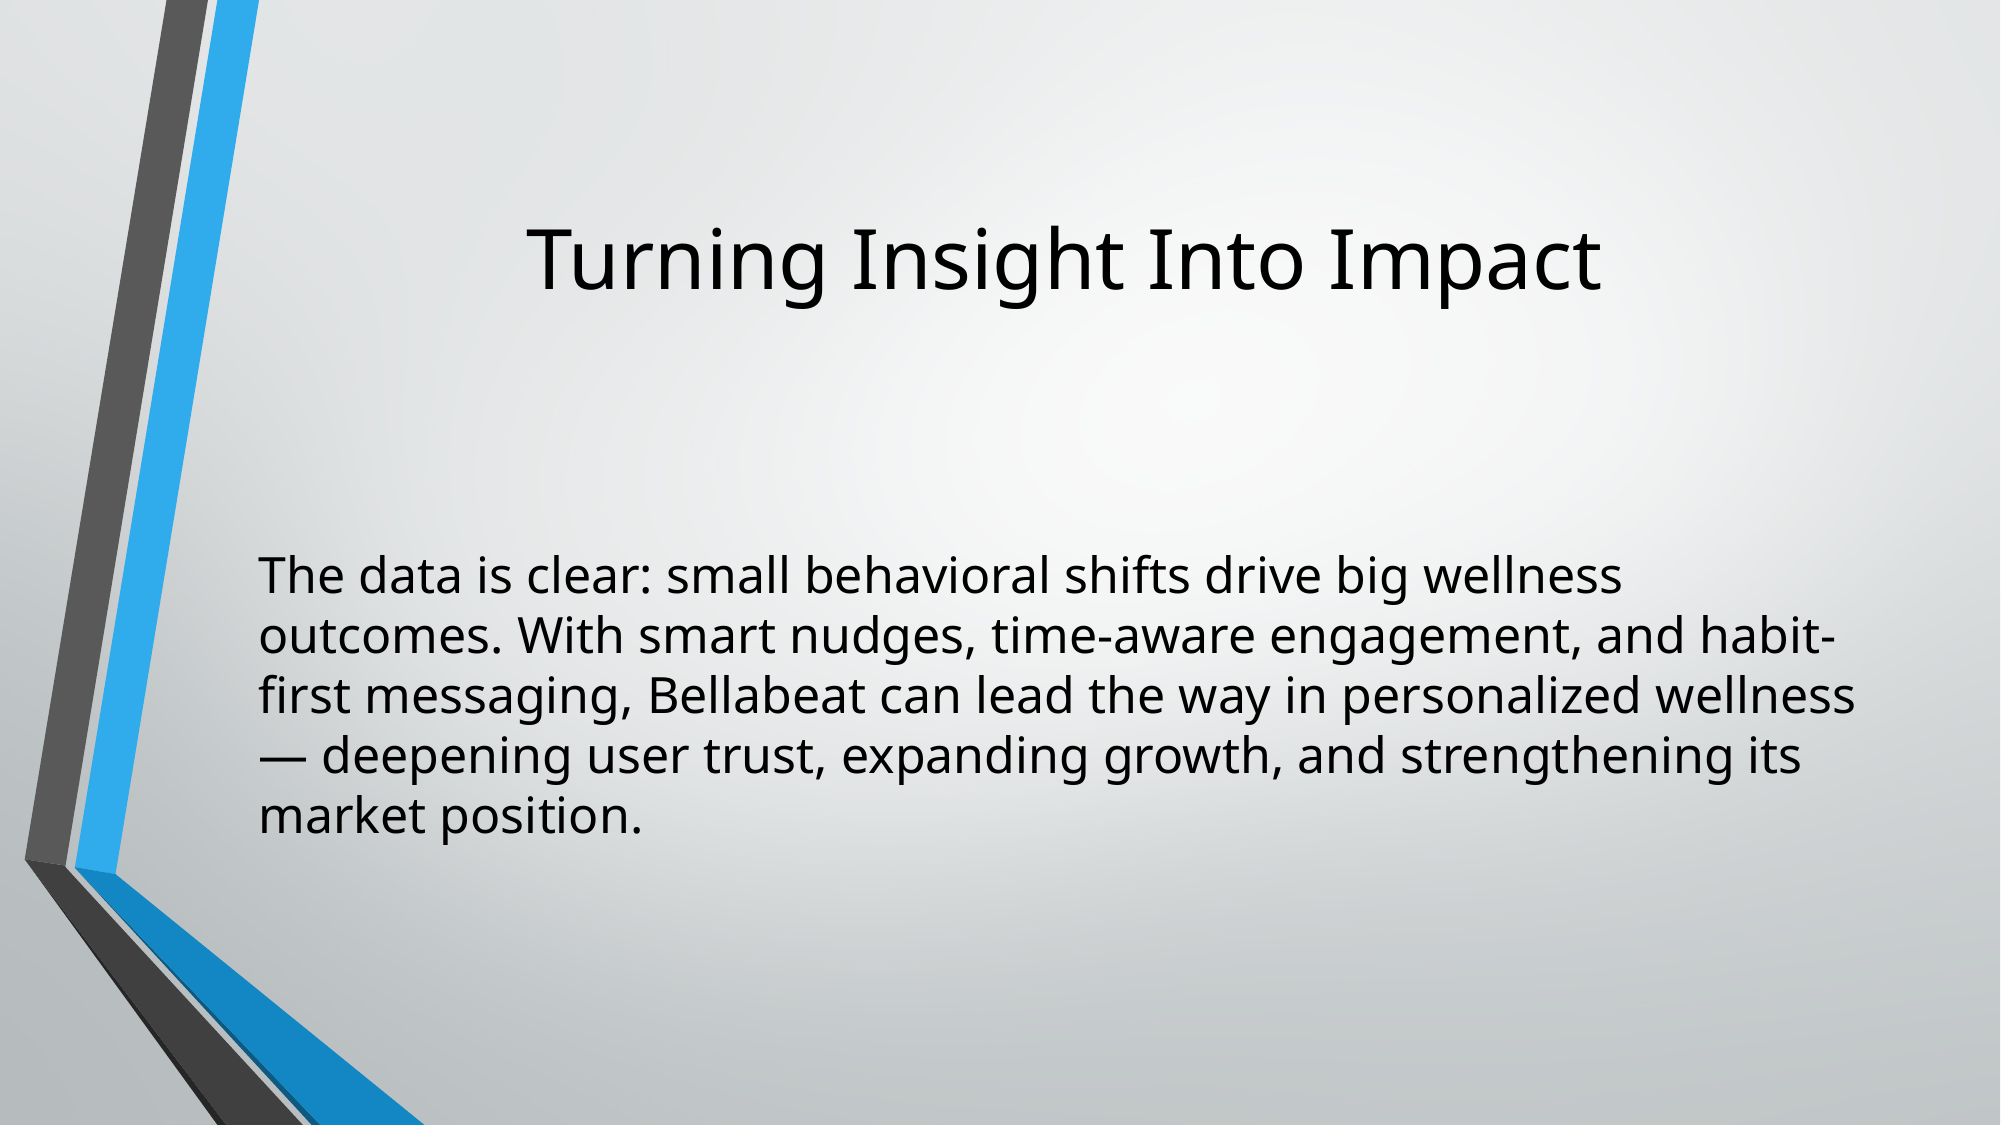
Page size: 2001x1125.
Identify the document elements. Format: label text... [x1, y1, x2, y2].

title Turning Insight Into Impact [243, 112, 1887, 400]
list The data is clear: small behavioral shifts drive big wellness outcomes. With smart nudges, time-aware engagement, and habit-first messaging, Bellabeat can lead the way in personalized wellness — deepening user trust, expanding growth, and strengthening its market position. [243, 437, 1887, 950]
